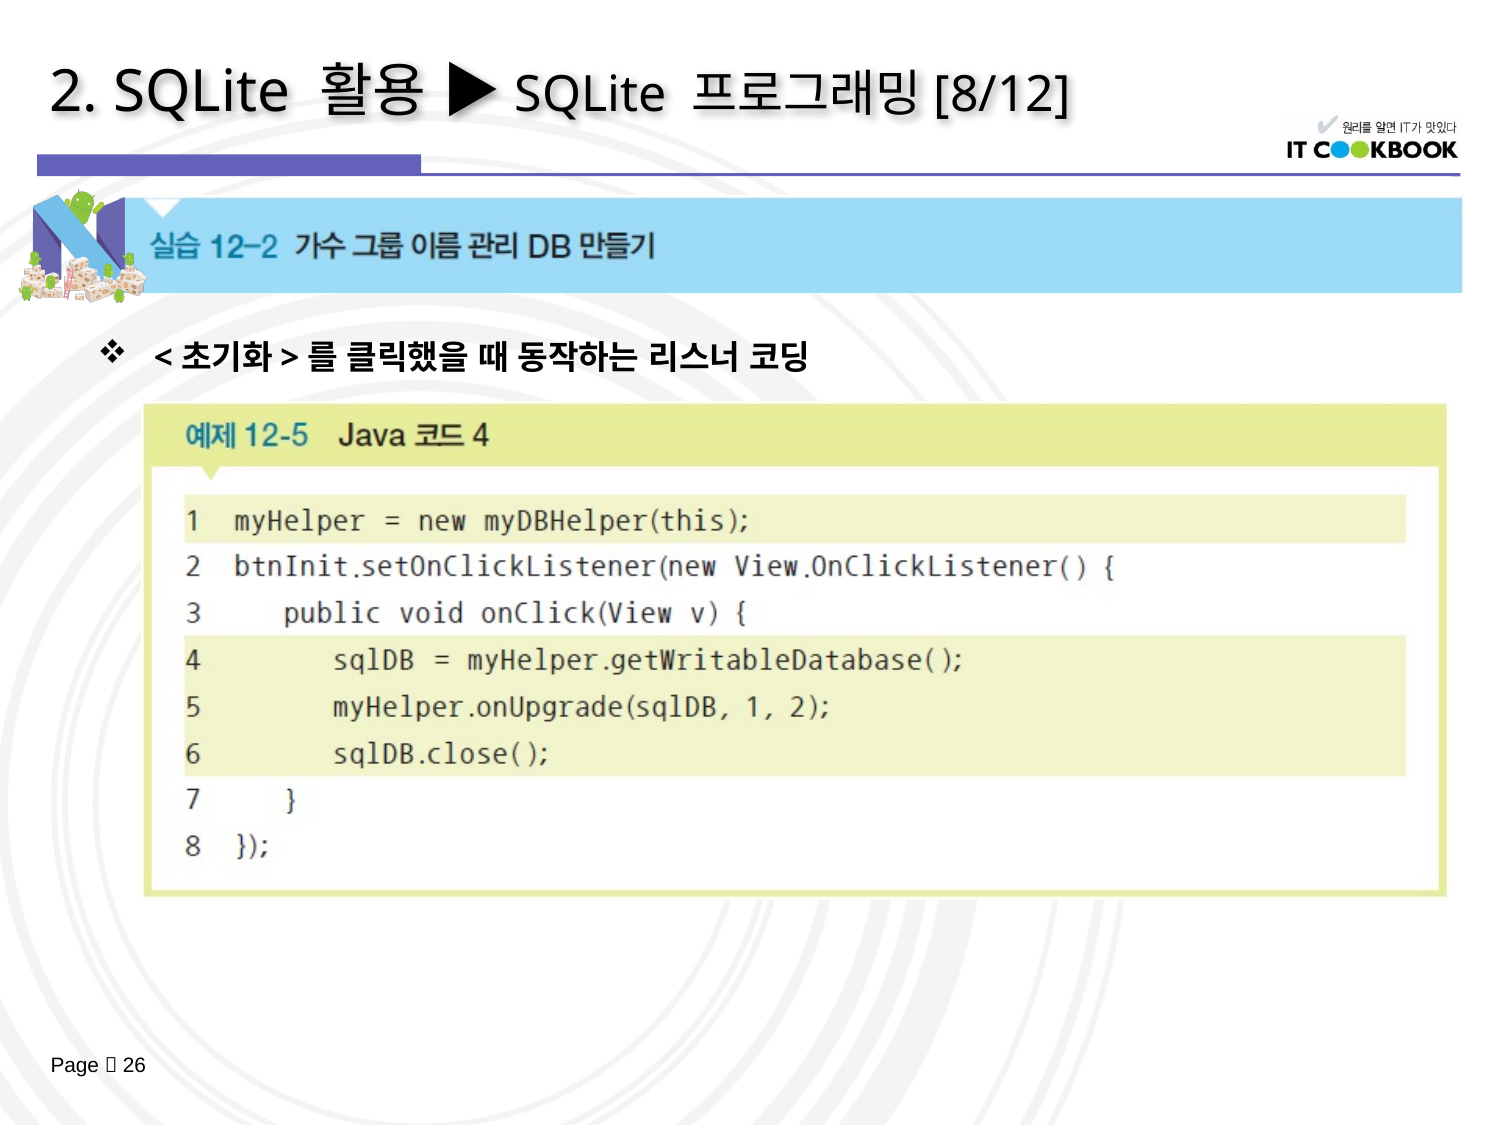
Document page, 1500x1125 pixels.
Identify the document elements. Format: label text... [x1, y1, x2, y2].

picture [0, 35, 1500, 1125]
picture [141, 400, 1450, 900]
title 2. SQLite 활용 ▶SQLite 프로그래밍[8/12] [48, 53, 1448, 161]
list <초기화>를 클릭했을 때 동작하는 리스너 코딩 [54, 335, 1500, 1051]
